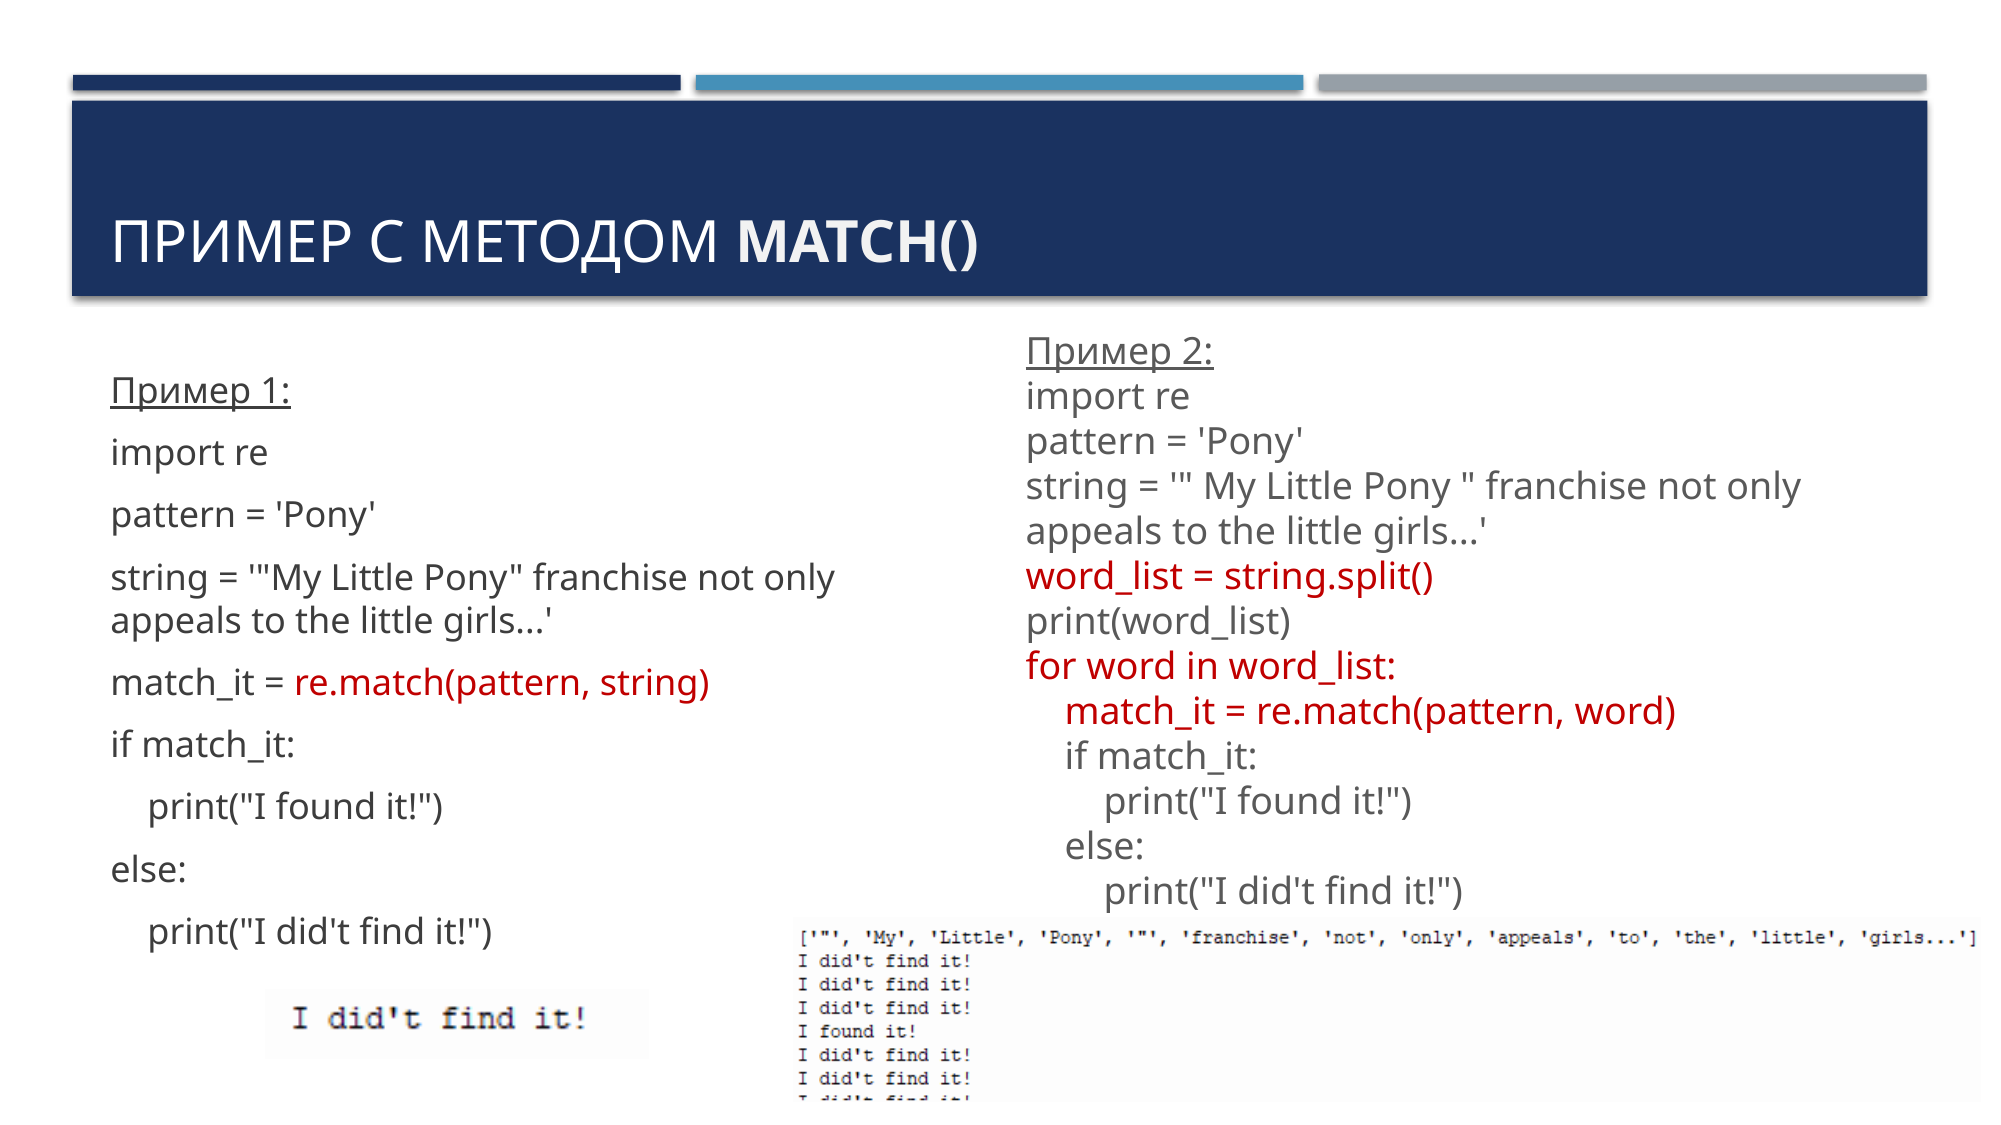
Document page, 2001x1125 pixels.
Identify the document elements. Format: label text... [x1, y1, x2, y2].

list Пример 1: import re pattern = 'Pony' string = '"My Little Pony" franchise not only appeals to the little girls...' match_it = re.match(pattern, string) if match_it: print("I found it!") else: print("I did't find it!") [95, 357, 909, 962]
picture [265, 988, 650, 1060]
text_box Пример 2: import re pattern = 'Pony' string = '" My Little Pony " franchise not only appeals to the little girls...' word_list = string.split() print(word_list) for word in word_list: match_it = re.match(pattern, word) if match_it: print("I found it!") else: print("I did't find it!") [1010, 319, 1879, 915]
picture [792, 917, 1982, 1103]
title Пример с методом match() [95, 115, 1905, 282]
